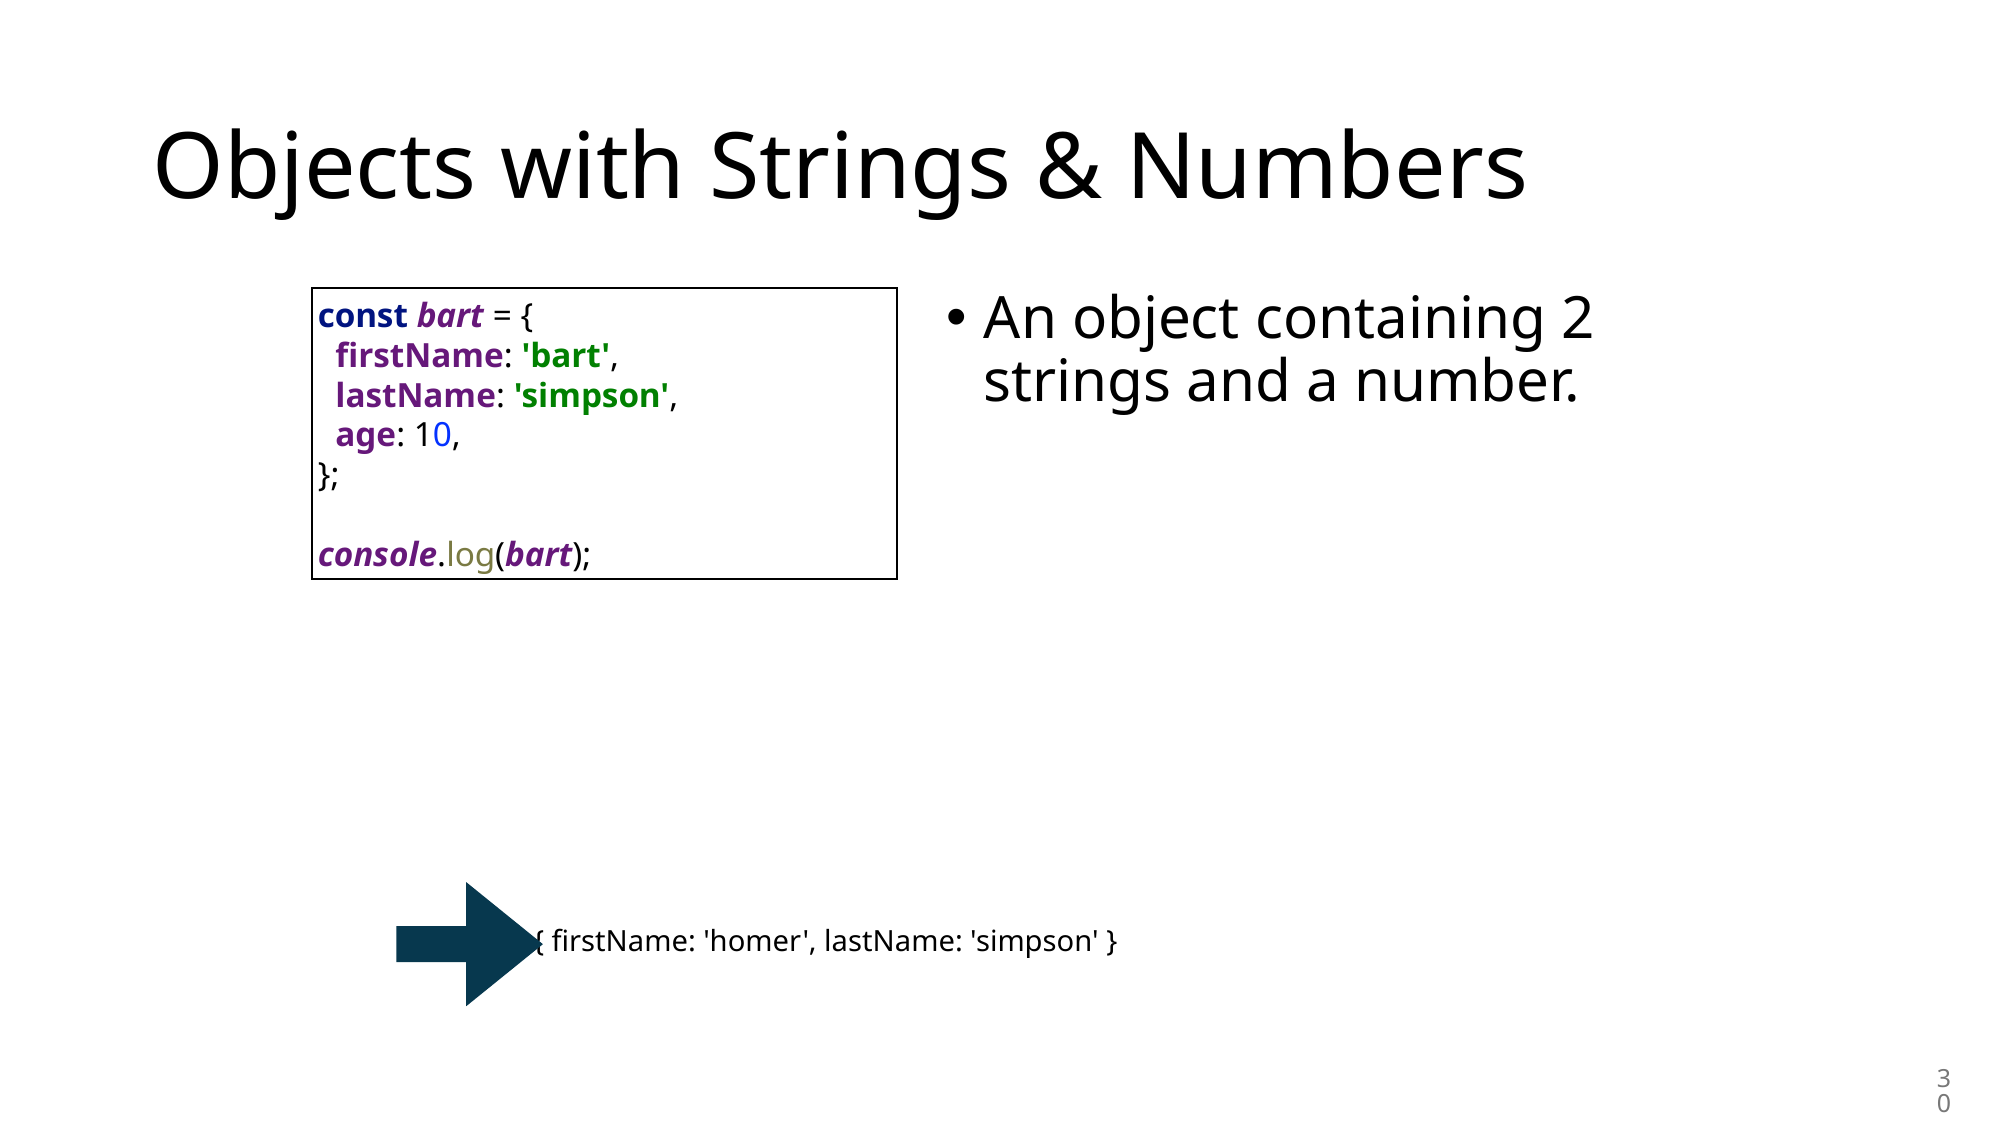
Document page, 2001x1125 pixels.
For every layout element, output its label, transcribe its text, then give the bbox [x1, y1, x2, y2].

title Objects with Strings & Numbers [137, 59, 1863, 278]
text_box [396, 882, 543, 1007]
slide_number 30 [1928, 1062, 1952, 1097]
text_box const bart = { firstName: 'bart', lastName: 'simpson', age: 10, }; console.log(bart); [312, 288, 897, 580]
list An object containing 2 strings and a number. [931, 280, 1702, 824]
text_box { firstName: 'homer', lastName: 'simpson' } [527, 916, 1124, 963]
